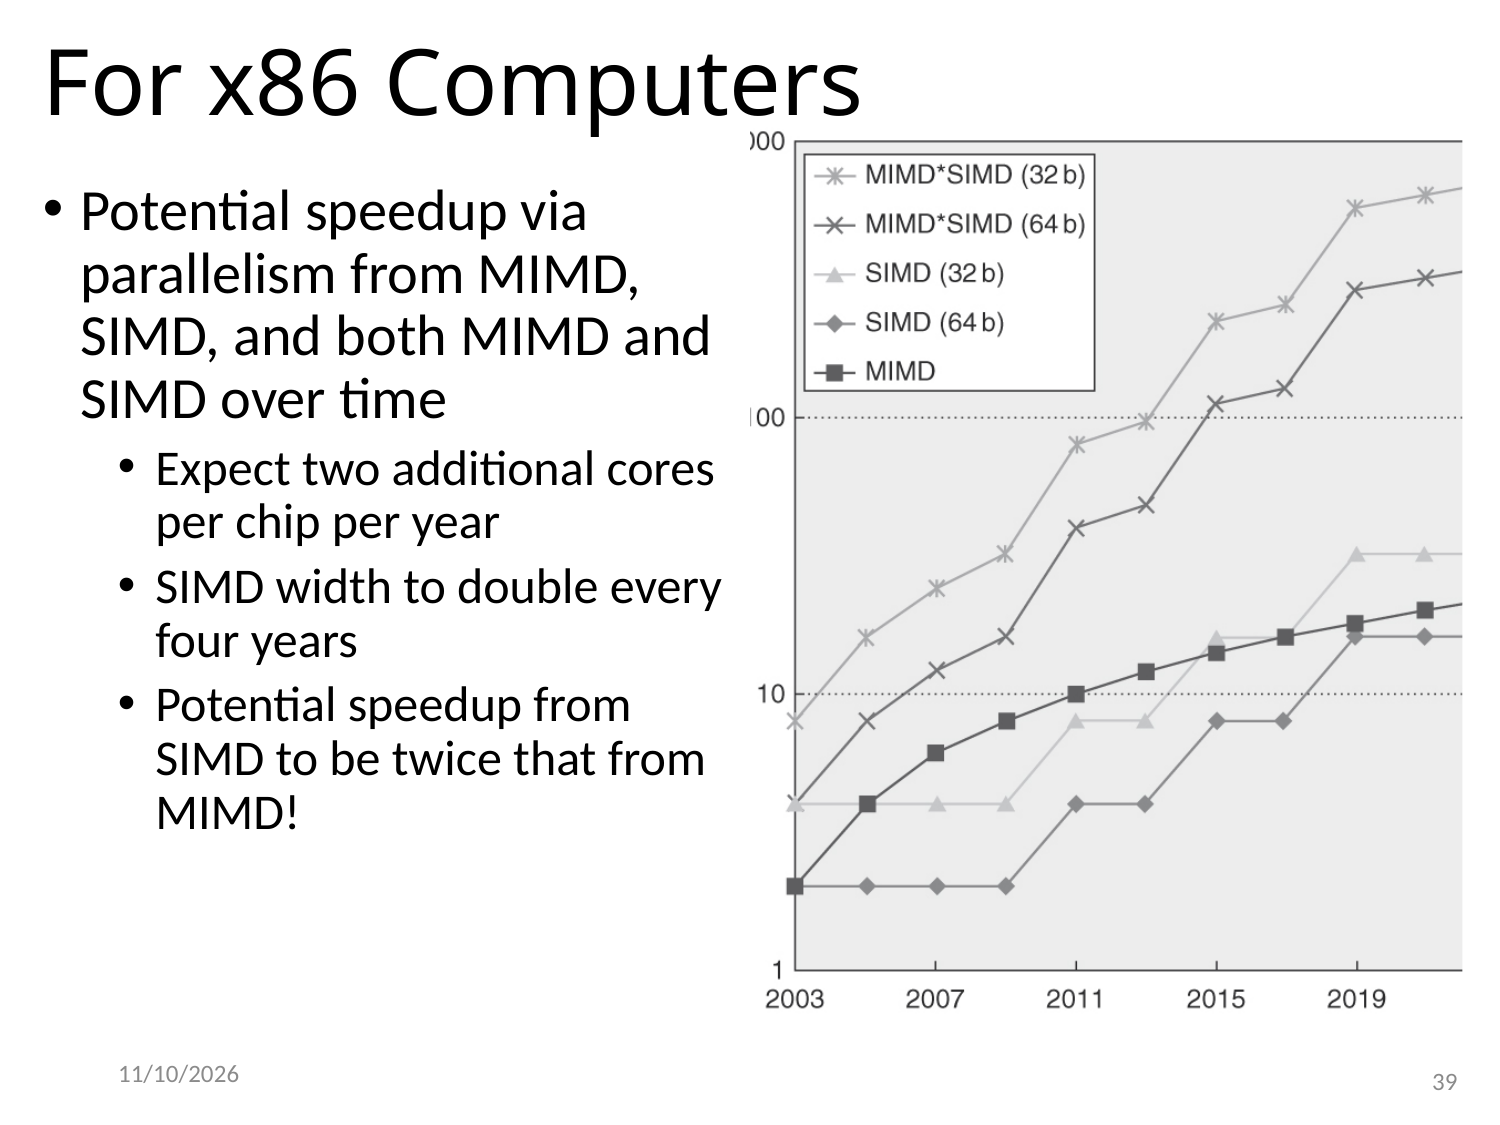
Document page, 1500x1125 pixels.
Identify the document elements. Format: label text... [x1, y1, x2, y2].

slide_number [103, 1042, 441, 1103]
title For x86 Computers [27, 22, 1473, 150]
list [749, 127, 1463, 1014]
list Potential speedup via parallelism from MIMD, SIMD, and both MIMD and SIMD over time Expect two additional cores per chip per year SIMD width to double every four years Potential speedup from SIMD to be twice that from MIMD! [27, 172, 741, 1058]
slide_number 39 [1317, 1057, 1473, 1103]
